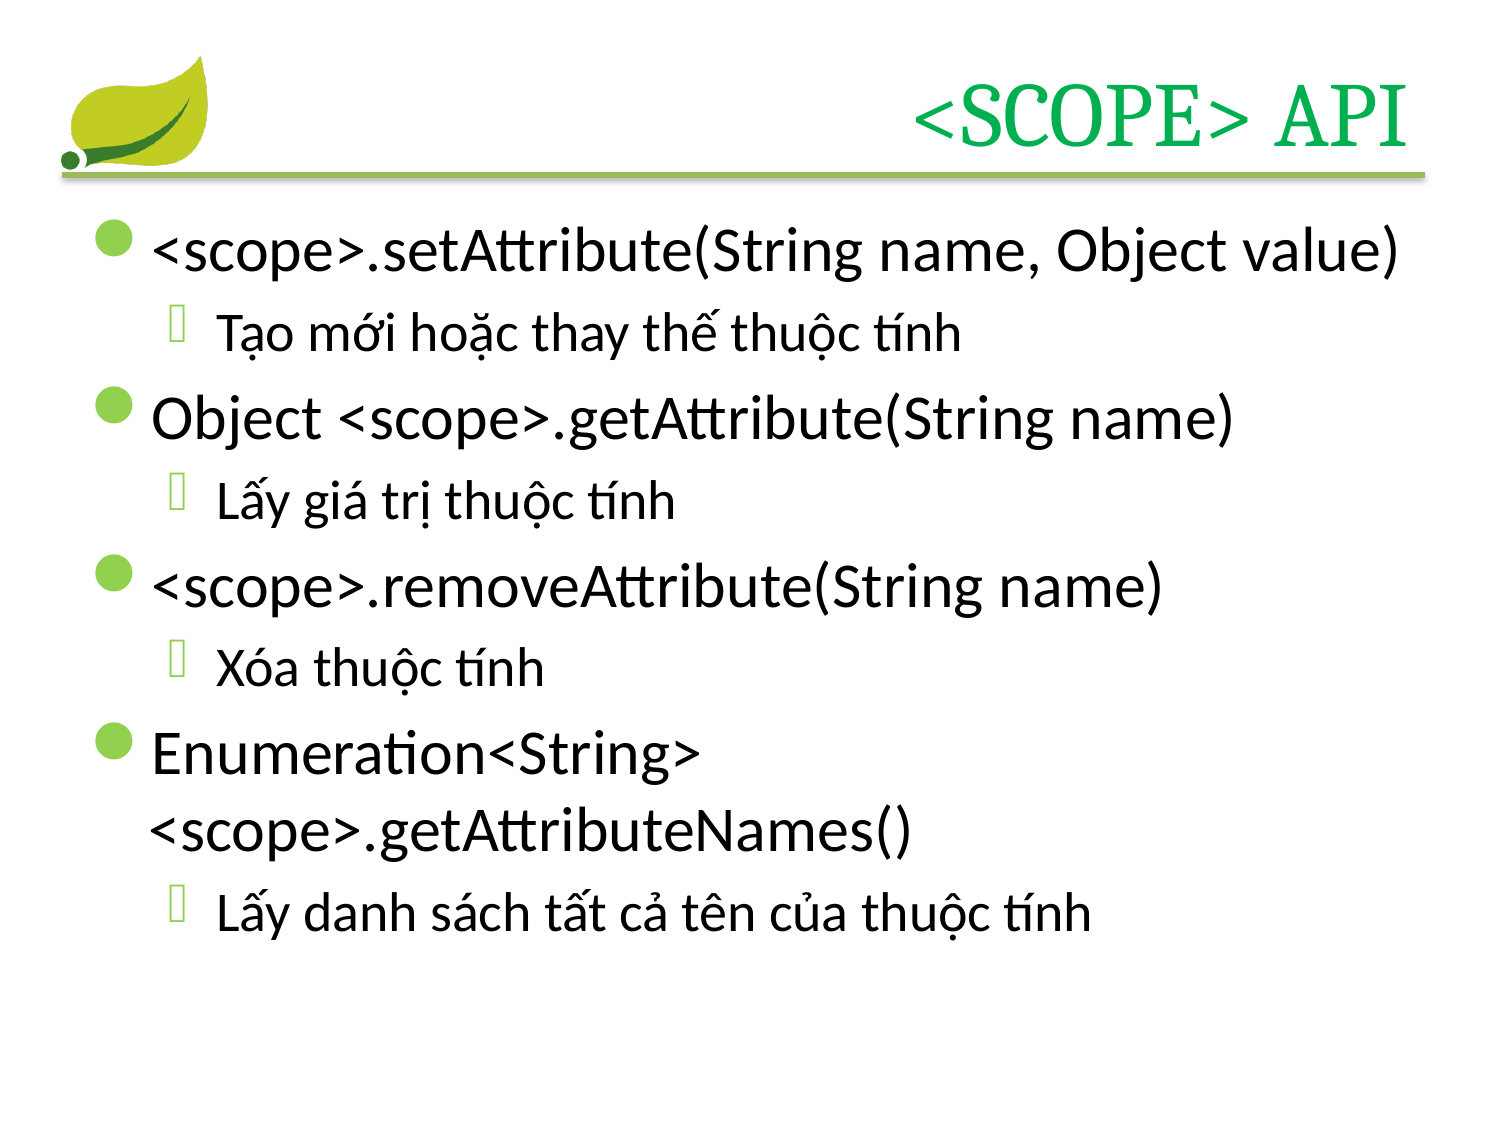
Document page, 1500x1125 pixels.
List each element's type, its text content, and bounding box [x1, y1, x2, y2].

list <scope>.setAttribute(String name, Object value) Tạo mới hoặc thay thế thuộc tính Object <scope>.getAttribute(String name) Lấy giá trị thuộc tính <scope>.removeAttribute(String name) Xóa thuộc tính Enumeration<String> <scope>.getAttributeNames() Lấy danh sách tất cả tên của thuộc tính [75, 200, 1425, 1005]
title <Scope> API [217, 45, 1425, 175]
picture [50, 49, 217, 175]
